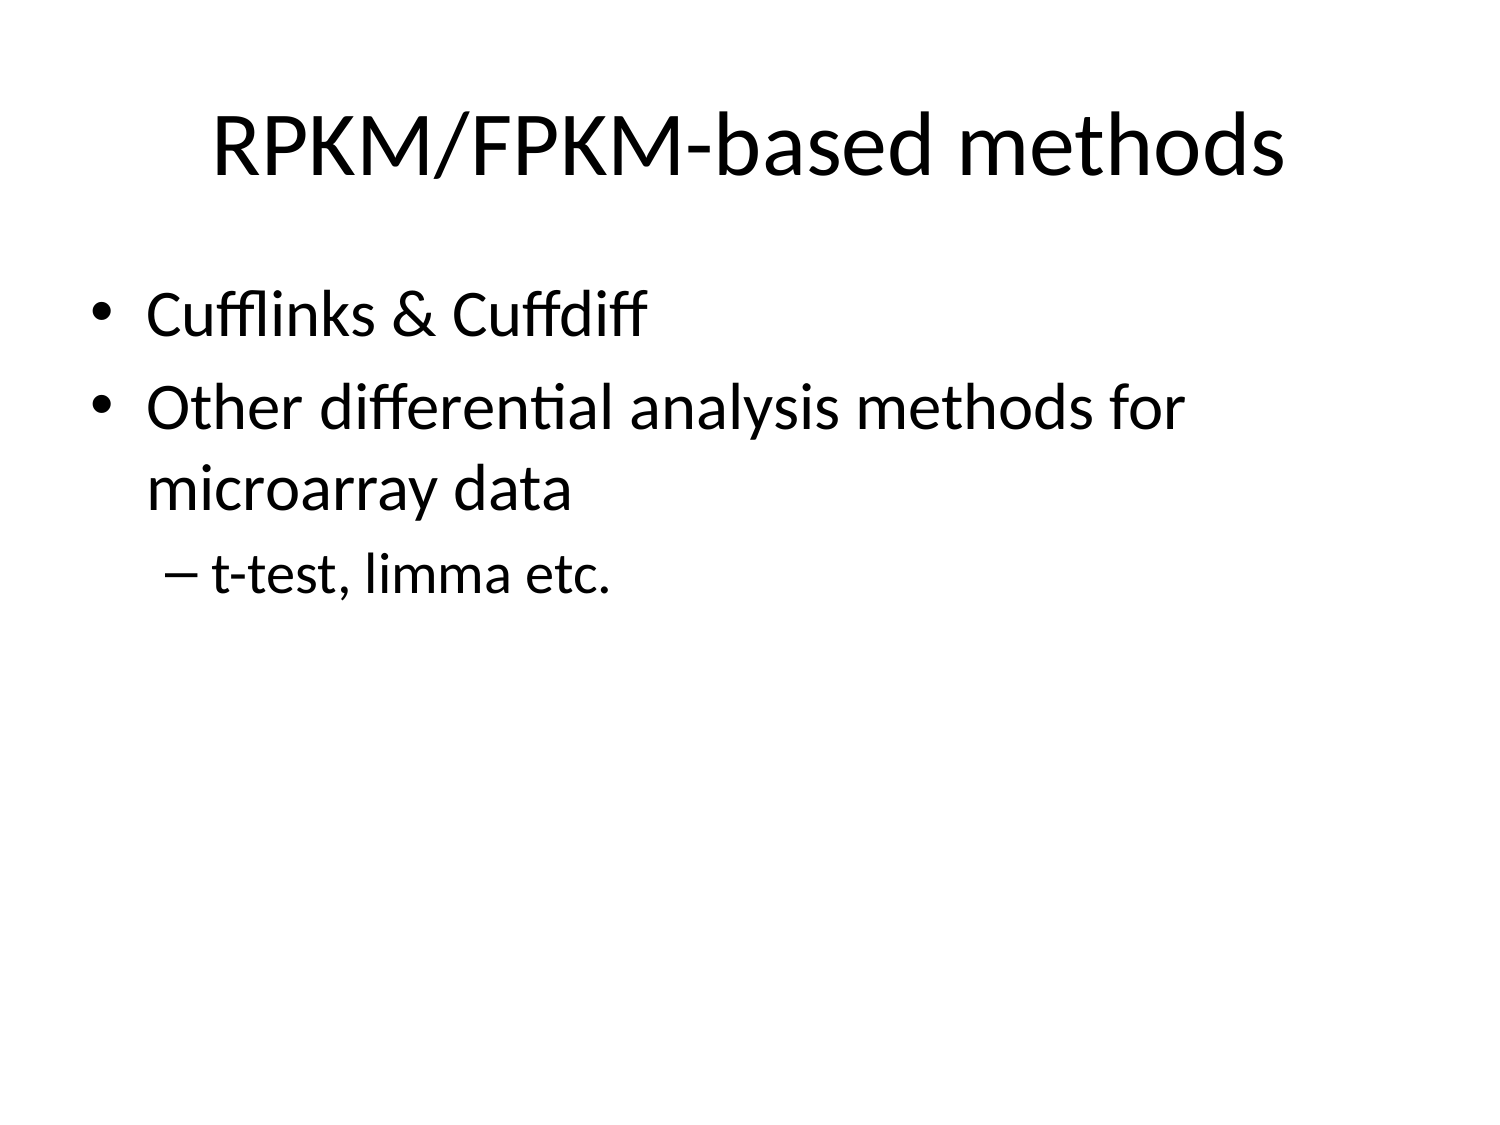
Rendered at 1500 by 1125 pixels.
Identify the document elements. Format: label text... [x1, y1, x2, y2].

list Cufflinks & Cuffdiff Other differential analysis methods for microarray data t-test, limma etc. [75, 262, 1425, 1005]
title RPKM/FPKM-based methods [75, 45, 1425, 233]
